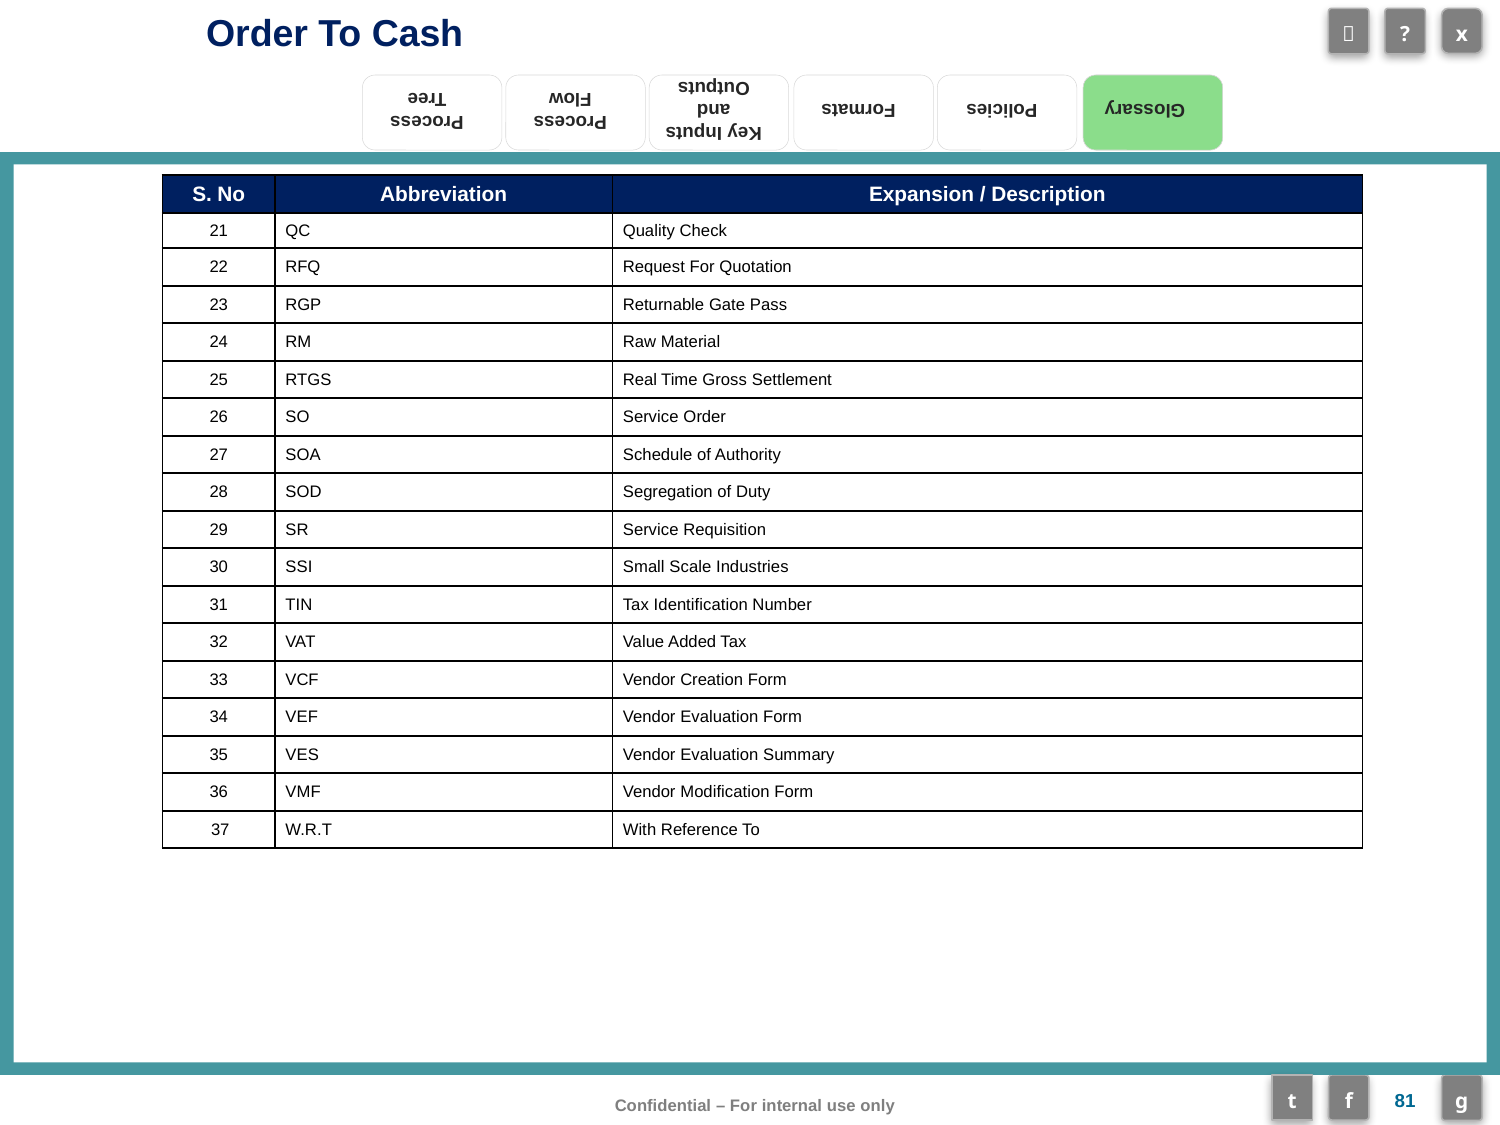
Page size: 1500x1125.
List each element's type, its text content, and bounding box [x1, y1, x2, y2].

table_cell Schedule of Authority [613, 437, 1362, 472]
table_cell VEF [276, 699, 612, 735]
table_cell 22 [163, 249, 274, 285]
table_cell SR [276, 512, 612, 547]
table_cell 31 [163, 587, 274, 622]
table_cell 21 [163, 214, 274, 247]
table_cell 30 [163, 549, 274, 585]
table_header S. No [163, 176, 274, 212]
table_cell Segregation of Duty [613, 474, 1362, 510]
table_cell VMF [276, 774, 612, 810]
table_cell Vendor Evaluation Form [613, 699, 1362, 735]
table_cell 36 [163, 774, 274, 810]
table_cell 32 [163, 624, 274, 660]
table_cell Quality Check [613, 214, 1362, 247]
table_cell Returnable Gate Pass [613, 287, 1362, 322]
text_box 81 [1384, 1074, 1426, 1120]
table_cell SSI [276, 549, 612, 585]
table_cell 23 [163, 287, 274, 322]
table_cell Real Time Gross Settlement [613, 362, 1362, 397]
table_header Abbreviation [276, 176, 612, 212]
table_cell RGP [276, 287, 612, 322]
table_cell Small Scale Industries [613, 549, 1362, 585]
table_cell Raw Material [613, 324, 1362, 360]
table_cell Value Added Tax [613, 624, 1362, 660]
table_cell 35 [163, 737, 274, 772]
table_cell Vendor Creation Form [613, 662, 1362, 697]
table_cell Service Order [613, 399, 1362, 435]
table_cell TIN [276, 587, 612, 622]
table_cell With Reference To [613, 812, 1362, 847]
table_cell Vendor Modification Form [613, 774, 1362, 810]
table_cell 33 [163, 662, 274, 697]
table_cell 25 [163, 362, 274, 397]
table_cell VAT [276, 624, 612, 660]
table_cell Request For Quotation [613, 249, 1362, 285]
table_cell SO [276, 399, 612, 435]
table_cell VCF [276, 662, 612, 697]
table_cell Tax Identification Number [613, 587, 1362, 622]
table_cell 24 [163, 324, 274, 360]
table_cell 34 [163, 699, 274, 735]
table_cell Vendor Evaluation Summary [613, 737, 1362, 772]
table_cell 28 [163, 474, 274, 510]
table_cell 26 [163, 399, 274, 435]
table_cell 37 [163, 812, 274, 847]
table_cell VES [276, 737, 612, 772]
table_cell QC [276, 214, 612, 247]
table_cell W.R.T [276, 812, 612, 847]
table_cell SOD [276, 474, 612, 510]
text_box Glossary [1082, 74, 1224, 152]
table_cell 27 [163, 437, 274, 472]
table_header Expansion / Description [613, 176, 1362, 212]
table_cell RM [276, 324, 612, 360]
table_cell 29 [163, 512, 274, 547]
table_cell RTGS [276, 362, 612, 397]
table_cell Service Requisition [613, 512, 1362, 547]
table_cell SOA [276, 437, 612, 472]
table_cell RFQ [276, 249, 612, 285]
